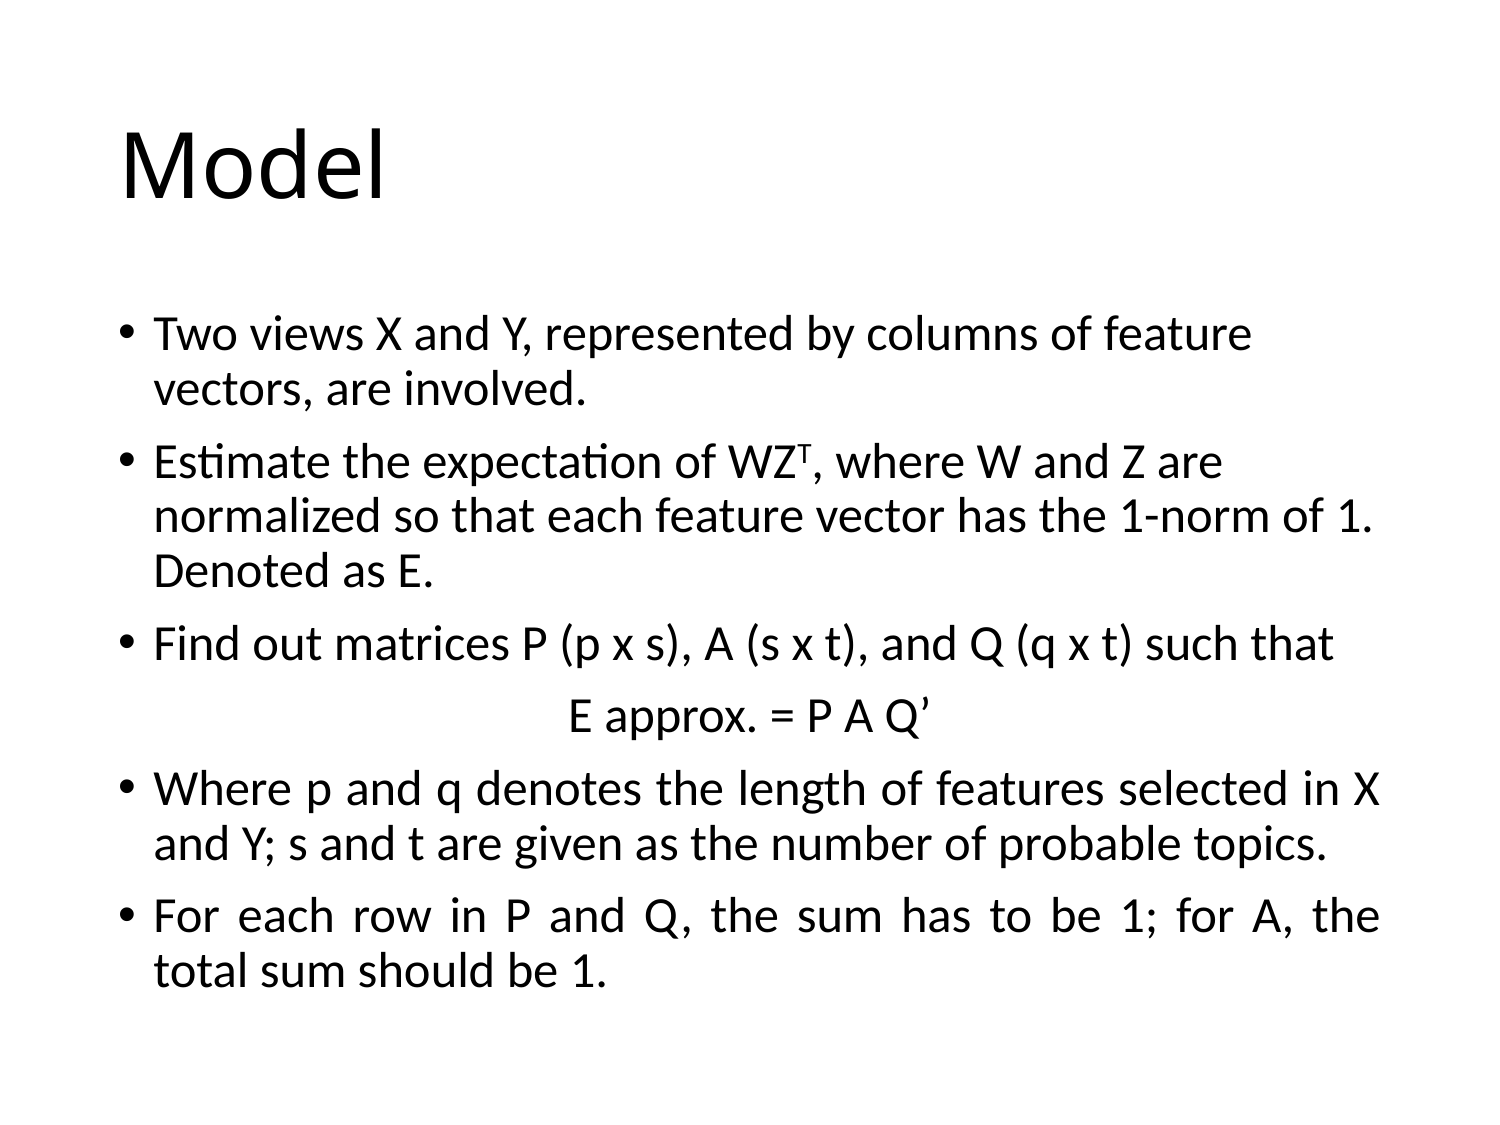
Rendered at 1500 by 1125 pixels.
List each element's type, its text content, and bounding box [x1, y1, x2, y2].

list Two views X and Y, represented by columns of feature vectors, are involved. Estimate the expectation of WZT, where W and Z are normalized so that each feature vector has the 1-norm of 1. Denoted as E. Find out matrices P (p x s), A (s x t), and Q (q x t) such that E approx. = P A Q’ Where p and q denotes the length of features selected in X and Y; s and t are given as the number of probable topics. For each row in P and Q, the sum has to be 1; for A, the total sum should be 1. [103, 299, 1397, 1014]
title Model [103, 59, 1397, 278]
